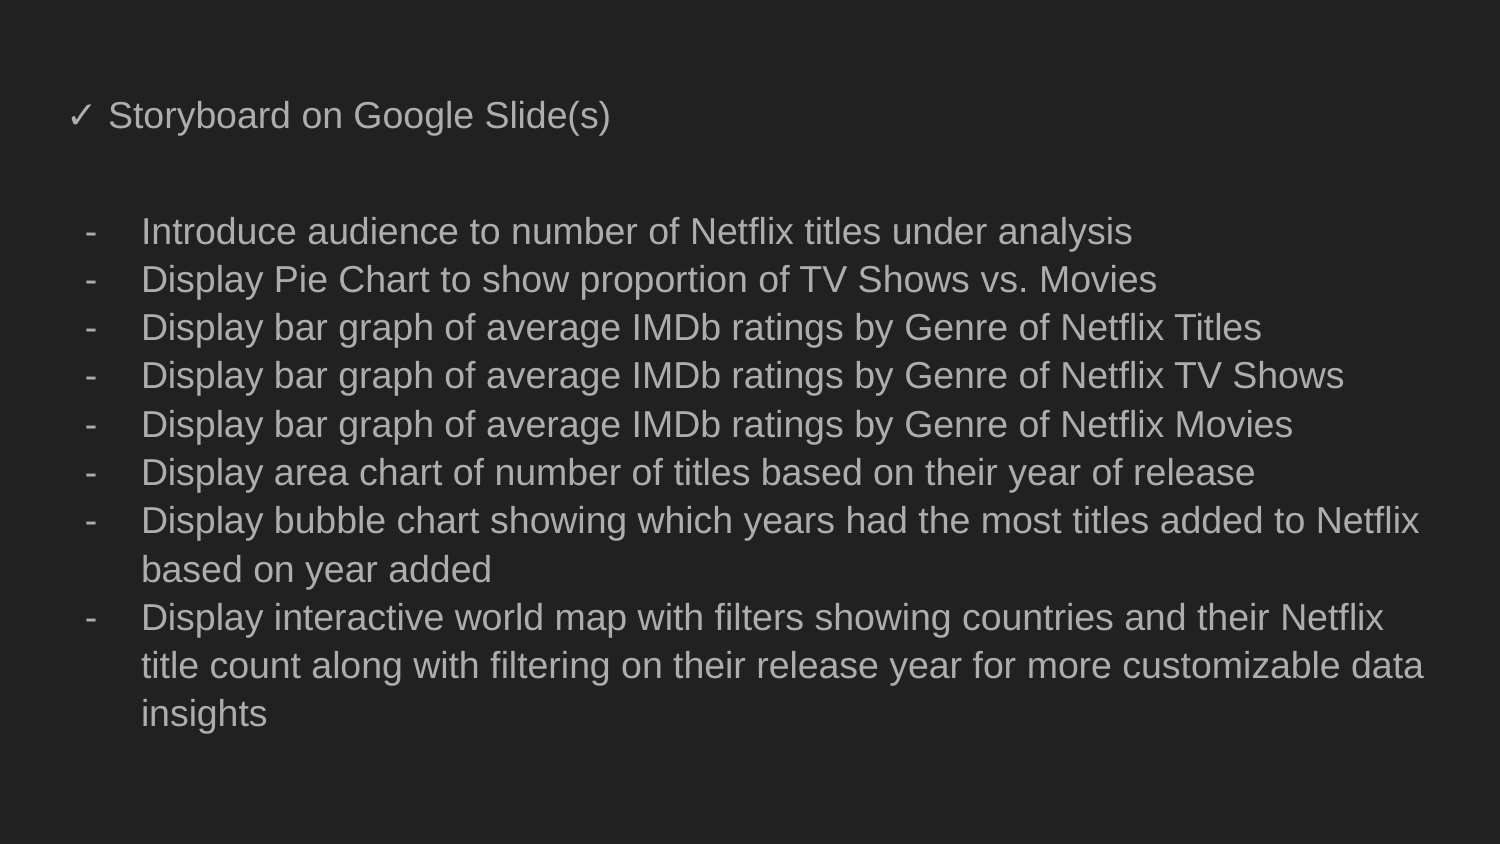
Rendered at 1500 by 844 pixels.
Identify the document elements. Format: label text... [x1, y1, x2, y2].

list Introduce audience to number of Netflix titles under analysis Display Pie Chart to show proportion of TV Shows vs. Movies Display bar graph of average IMDb ratings by Genre of Netflix Titles Display bar graph of average IMDb ratings by Genre of Netflix TV Shows Display bar graph of average IMDb ratings by Genre of Netflix Movies Display area chart of number of titles based on their year of release Display bubble chart showing which years had the most titles added to Netflix based on year added Display interactive world map with filters showing countries and their Netflix title count along with filtering on their release year for more customizable data insights [51, 189, 1459, 781]
title ✓ Storyboard on Google Slide(s) [51, 72, 1449, 167]
